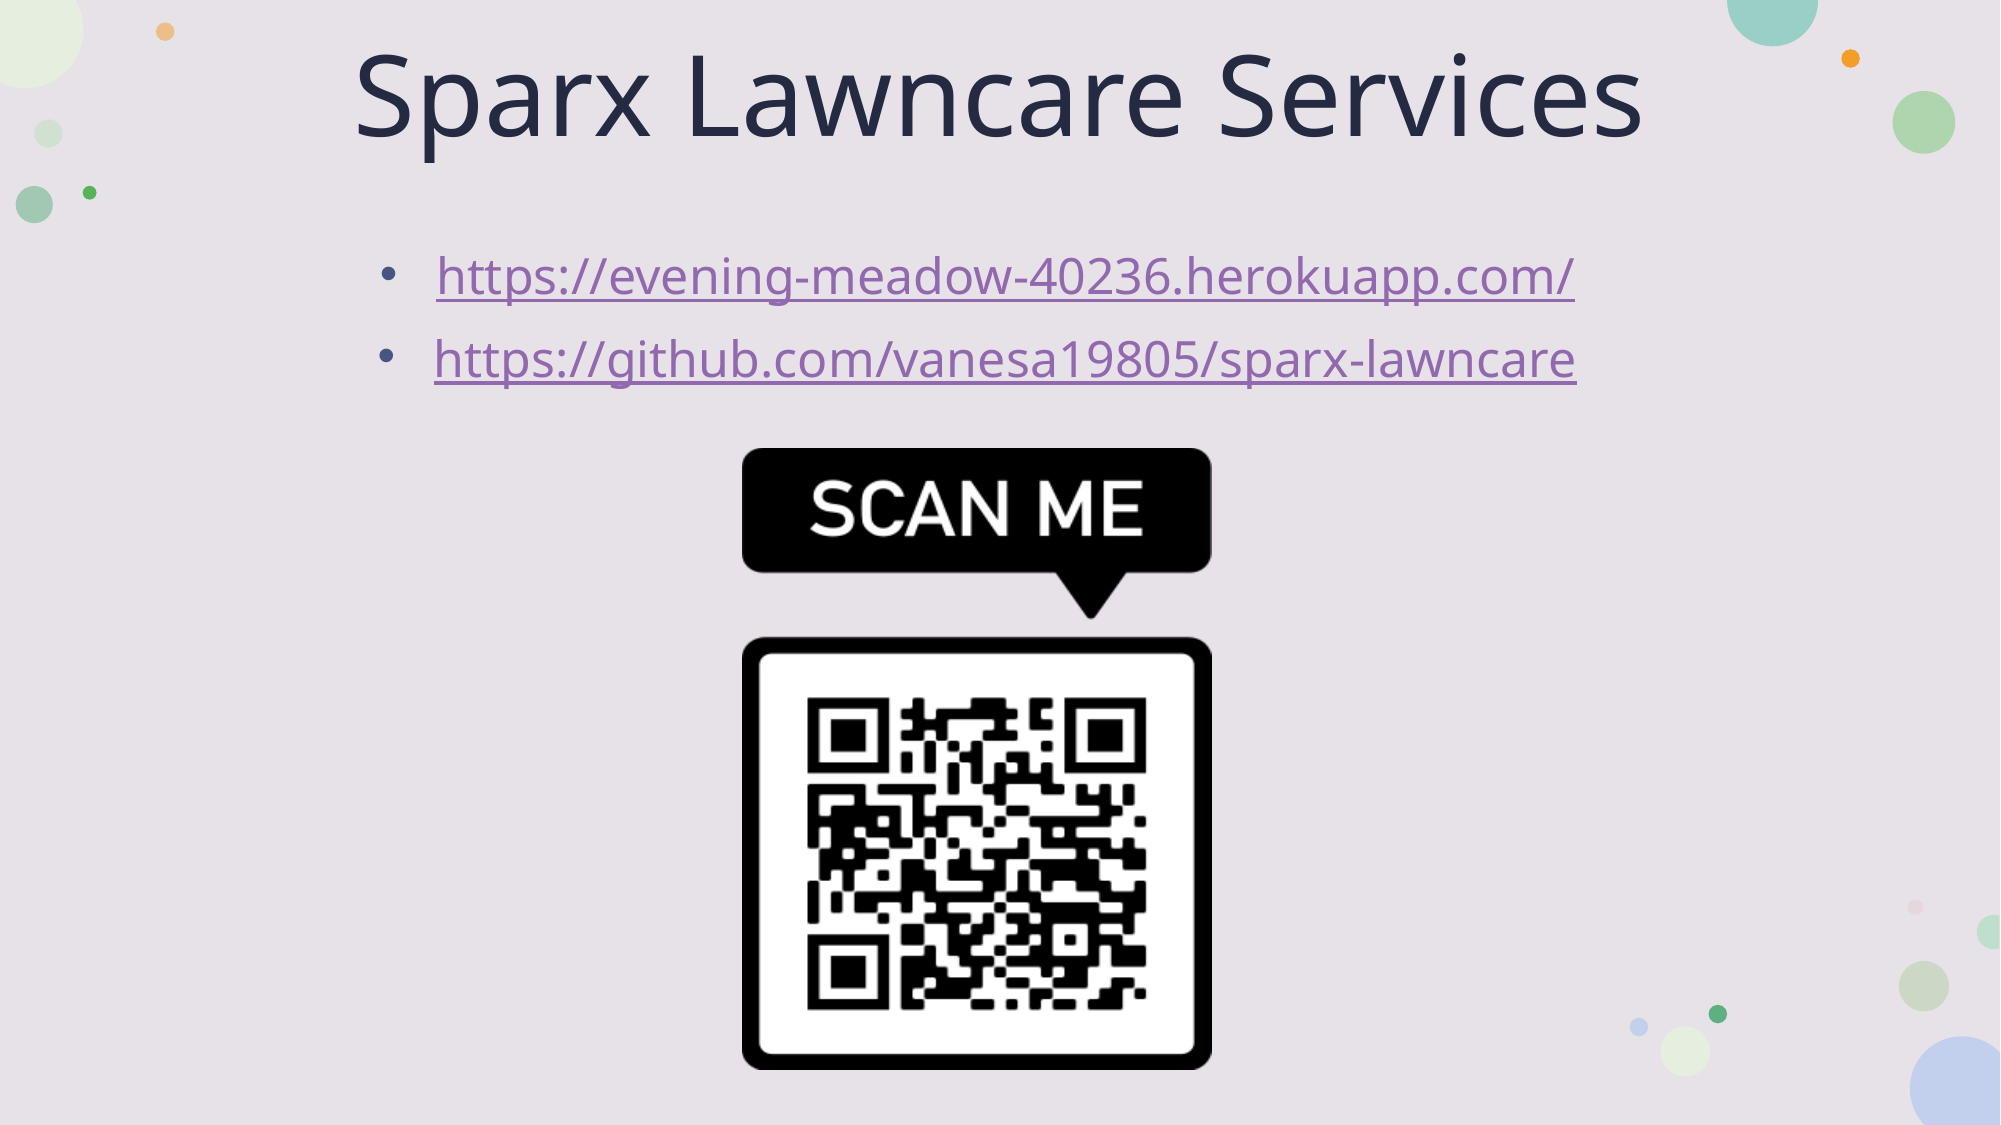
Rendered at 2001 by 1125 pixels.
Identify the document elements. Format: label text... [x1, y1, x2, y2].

picture [742, 448, 1212, 1071]
title Sparx Lawncare Services [249, 0, 1750, 169]
subtitle https://evening-meadow-40236.herokuapp.com/ https://github.com/vanesa19805/sparx-lawncare [249, 238, 1705, 1125]
